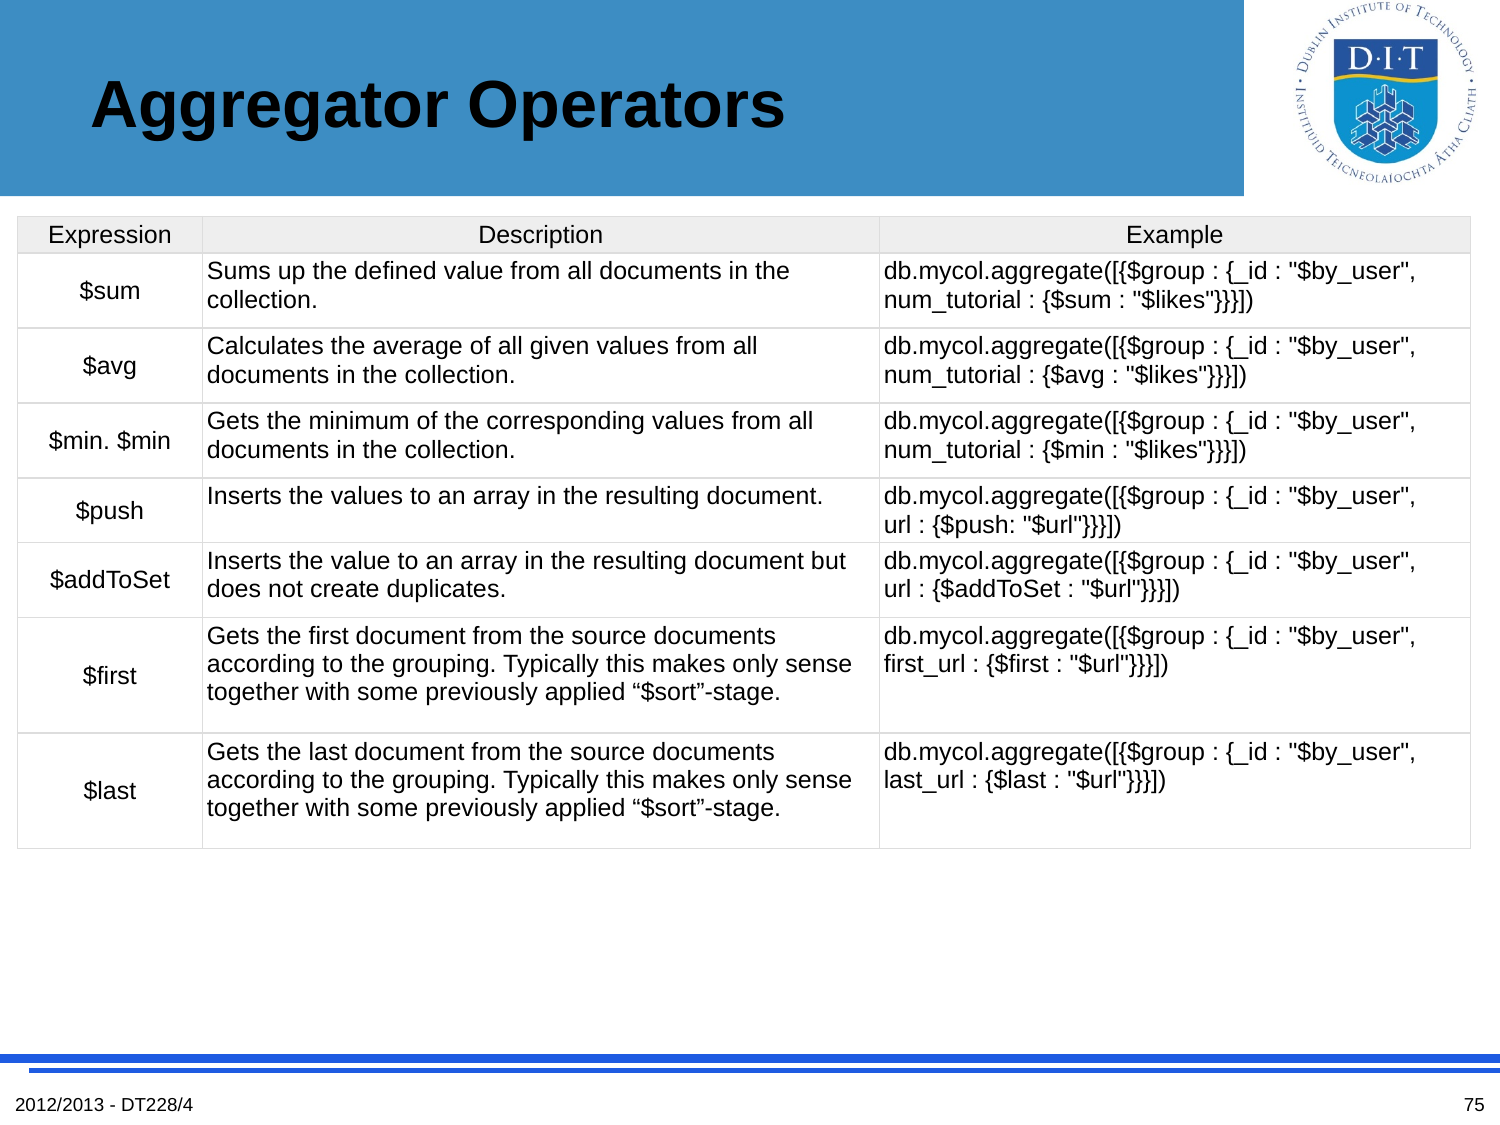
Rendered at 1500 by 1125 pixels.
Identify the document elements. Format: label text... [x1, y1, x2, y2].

table_cell $addToSet [18, 543, 202, 617]
title Aggregator Operators [74, 18, 1105, 182]
table_cell db.mycol.aggregate([{$group : {_id : "$by_user", num_tutorial : {$sum : "$likes"}}}]) [880, 254, 1470, 327]
table_cell $min. $min [18, 404, 202, 477]
table_header Expression [18, 217, 202, 252]
table_cell $sum [18, 254, 202, 327]
table_cell db.mycol.aggregate([{$group : {_id : "$by_user", url : {$addToSet : "$url"}}}]) [880, 543, 1470, 617]
table_cell Gets the last document from the source documents according to the grouping. Typically this makes only sense together with some previously applied “$sort”-stage. [203, 734, 879, 848]
table_cell db.mycol.aggregate([{$group : {_id : "$by_user", num_tutorial : {$min : "$likes"}}}]) [880, 404, 1470, 477]
table_cell $push [18, 479, 202, 542]
table_cell Calculates the average of all given values from all documents in the collection. [203, 329, 879, 402]
table_cell $avg [18, 329, 202, 402]
table_header Description [203, 217, 879, 252]
table_cell db.mycol.aggregate([{$group : {_id : "$by_user", num_tutorial : {$avg : "$likes"}}}]) [880, 329, 1470, 402]
table_cell Inserts the values to an array in the resulting document. [203, 479, 879, 542]
slide_number 2012/2013 - DT228/4 [0, 1084, 351, 1125]
table_cell db.mycol.aggregate([{$group : {_id : "$by_user", first_url : {$first : "$url"}}}]) [880, 618, 1470, 732]
table_cell $last [18, 734, 202, 848]
table_cell Sums up the defined value from all documents in the collection. [203, 254, 879, 327]
table_cell Inserts the value to an array in the resulting document but does not create duplicates. [203, 543, 879, 617]
table_header Example [880, 217, 1470, 252]
picture [1293, 0, 1478, 185]
table_cell db.mycol.aggregate([{$group : {_id : "$by_user", url : {$push: "$url"}}}]) [880, 479, 1470, 542]
table_cell Gets the minimum of the corresponding values from all documents in the collection. [203, 404, 879, 477]
table_cell $first [18, 618, 202, 732]
table_cell Gets the first document from the source documents according to the grouping. Typically this makes only sense together with some previously applied “$sort”-stage. [203, 618, 879, 732]
slide_number 75 [1149, 1084, 1500, 1125]
table_cell db.mycol.aggregate([{$group : {_id : "$by_user", last_url : {$last : "$url"}}}]) [880, 734, 1470, 848]
